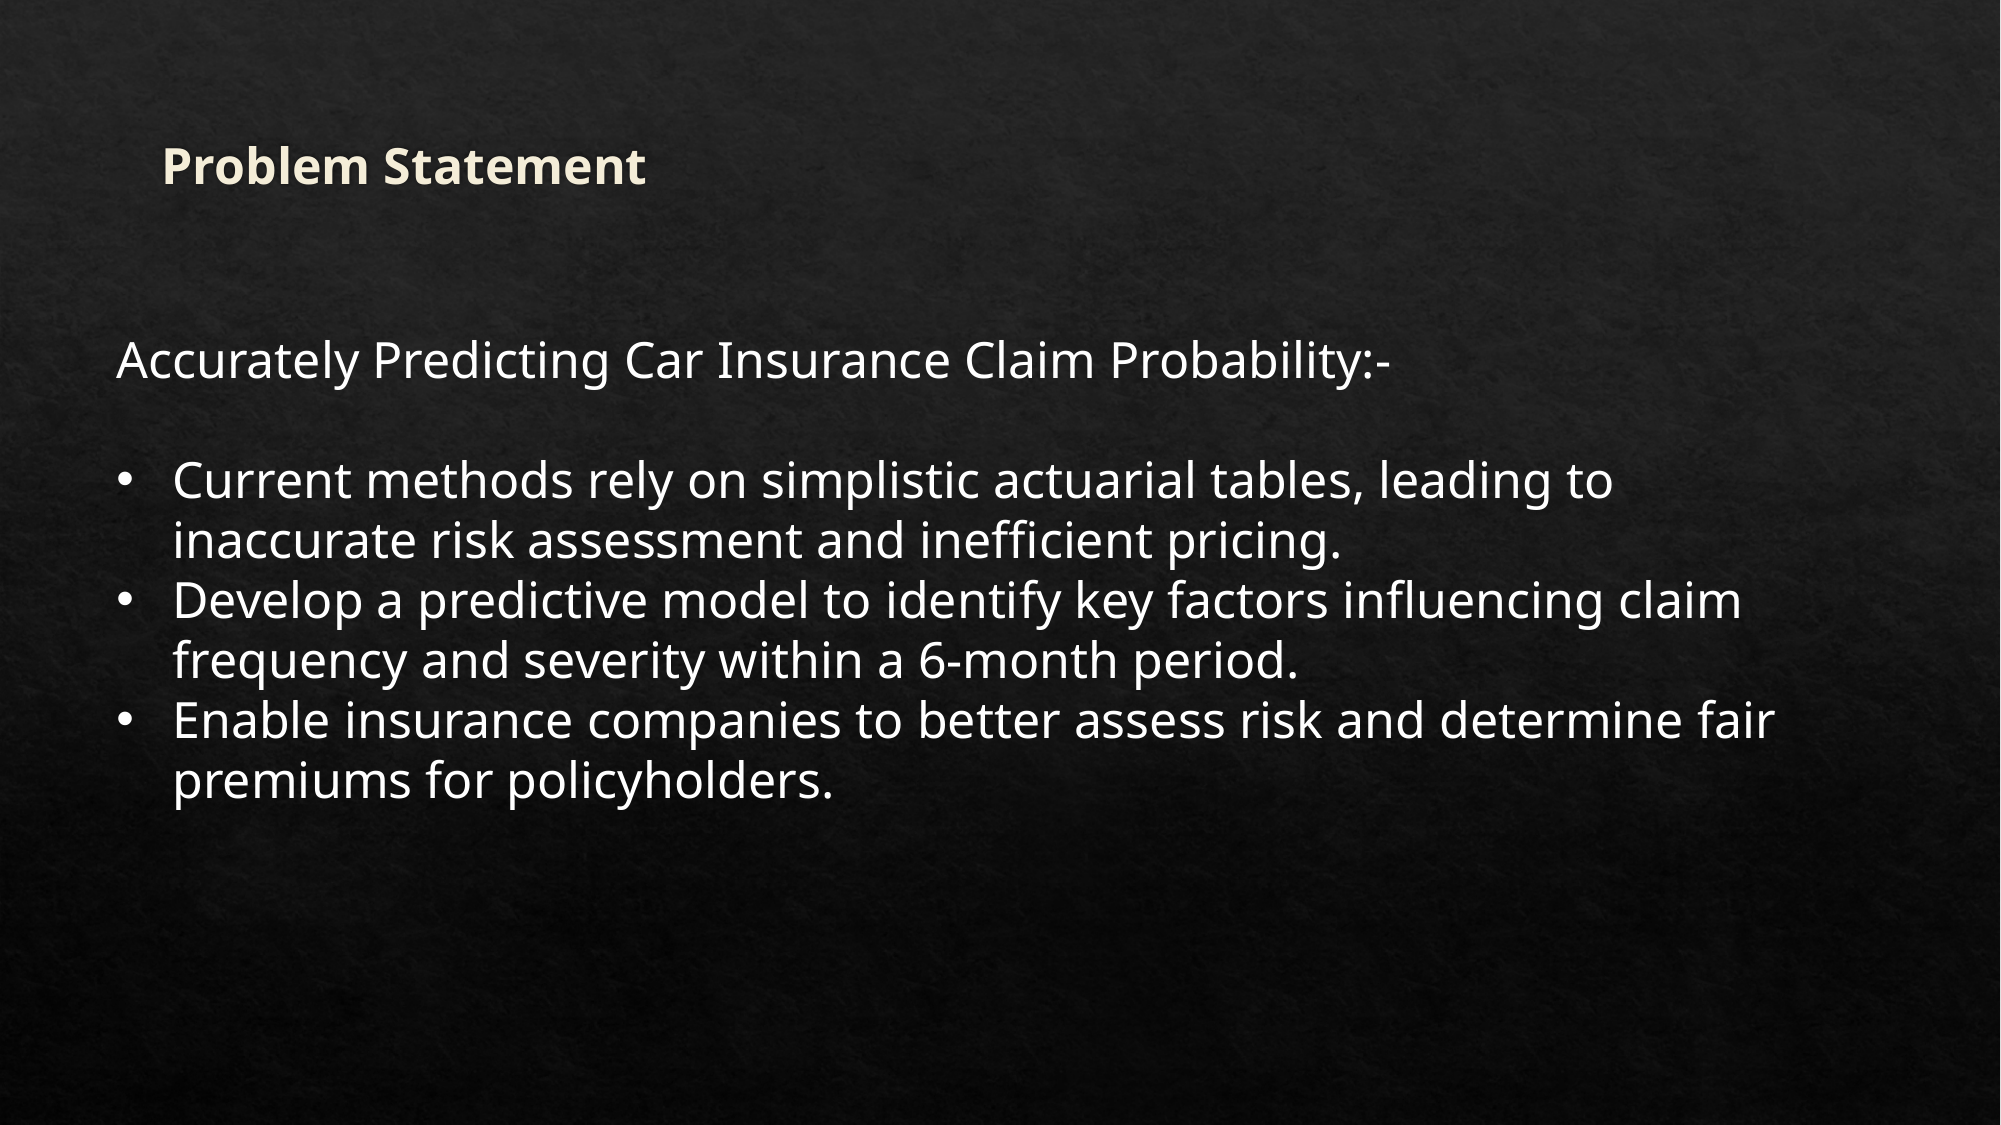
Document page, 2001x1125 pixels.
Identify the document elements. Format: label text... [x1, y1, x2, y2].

title Problem Statement [31, 133, 778, 263]
text_box Accurately Predicting Car Insurance Claim Probability:- Current methods rely on simplistic actuarial tables, leading to inaccurate risk assessment and inefficient pricing. Develop a predictive model to identify key factors influencing claim frequency and severity within a 6-month period. Enable insurance companies to better assess risk and determine fair premiums for policyholders. [101, 320, 1888, 816]
